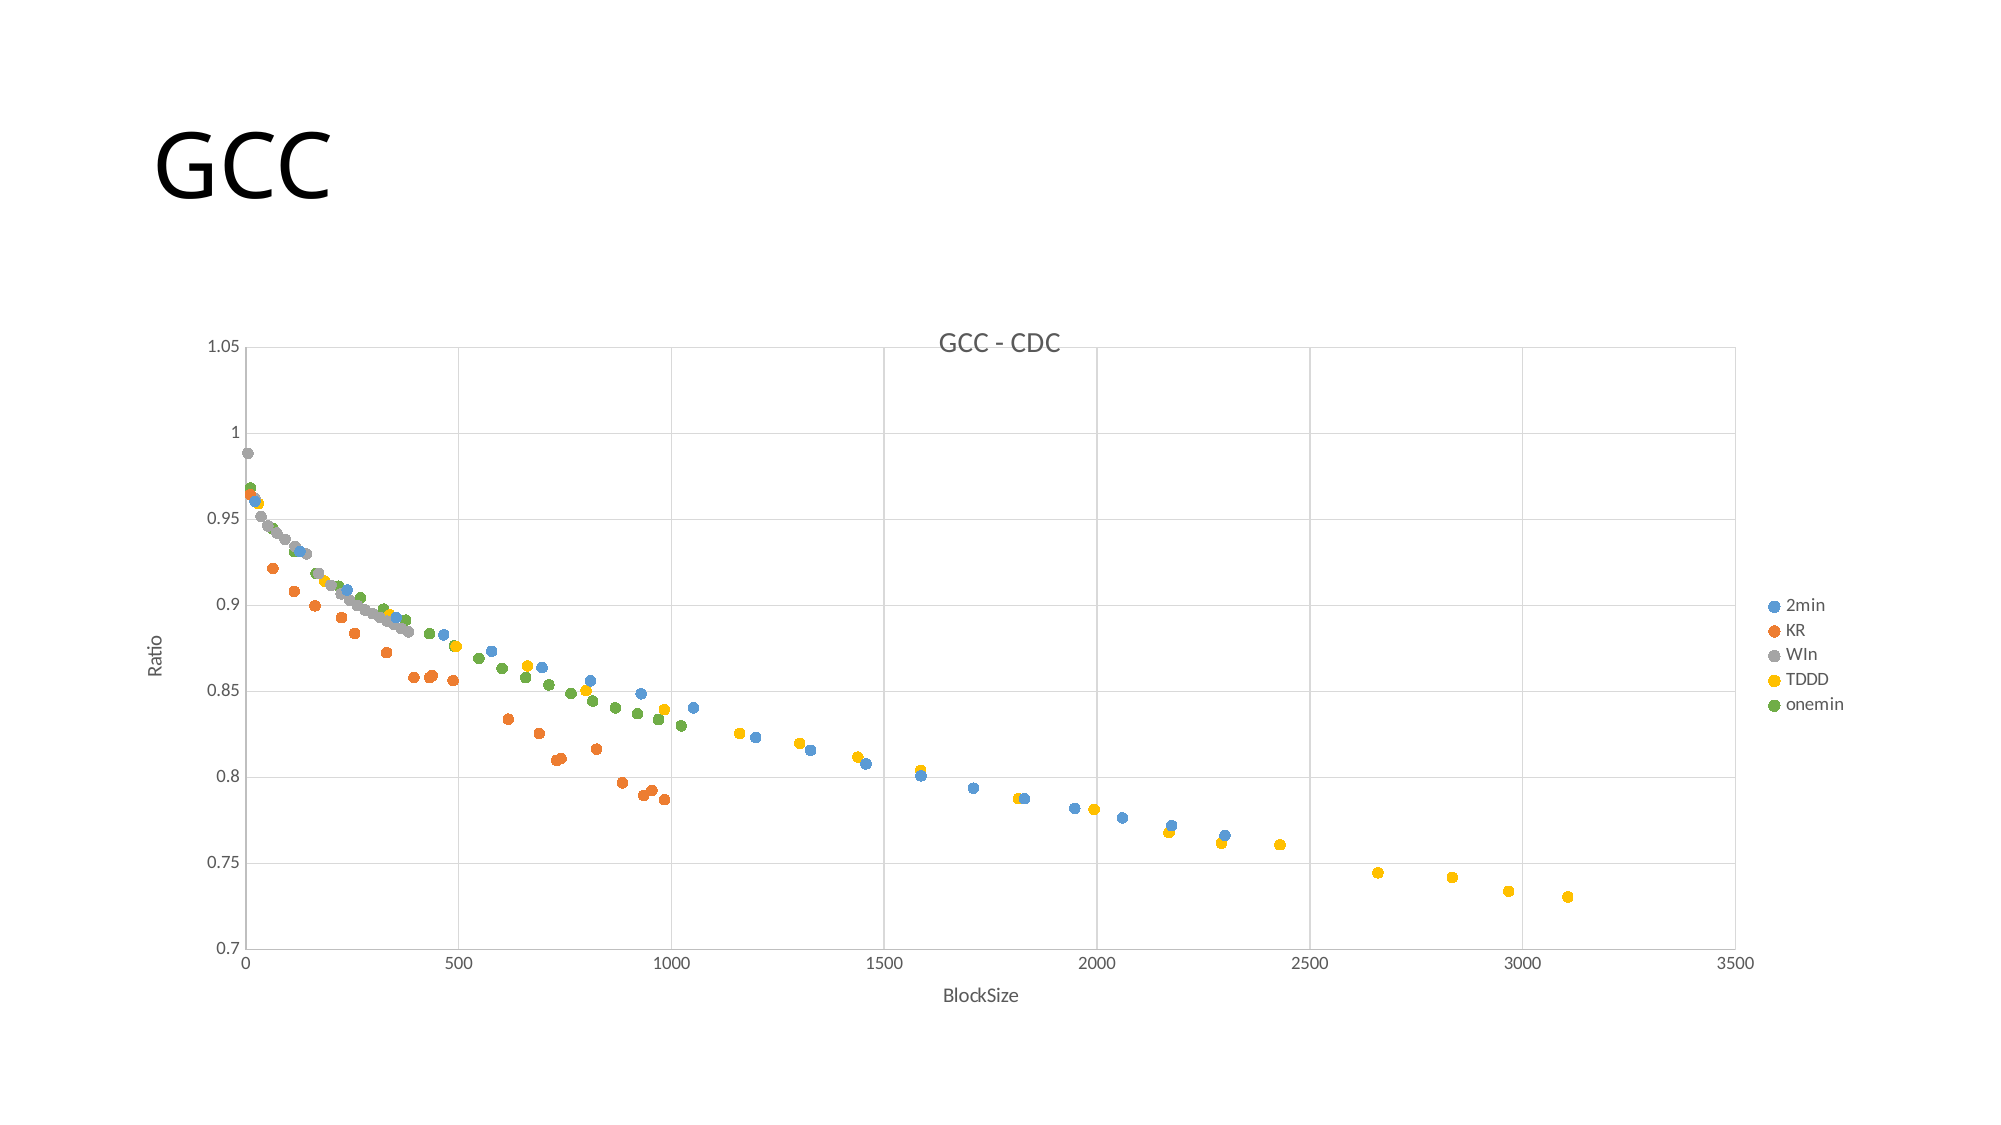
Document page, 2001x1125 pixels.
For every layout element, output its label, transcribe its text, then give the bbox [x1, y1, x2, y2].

title GCC [137, 59, 1863, 278]
chart [137, 299, 1863, 1014]
